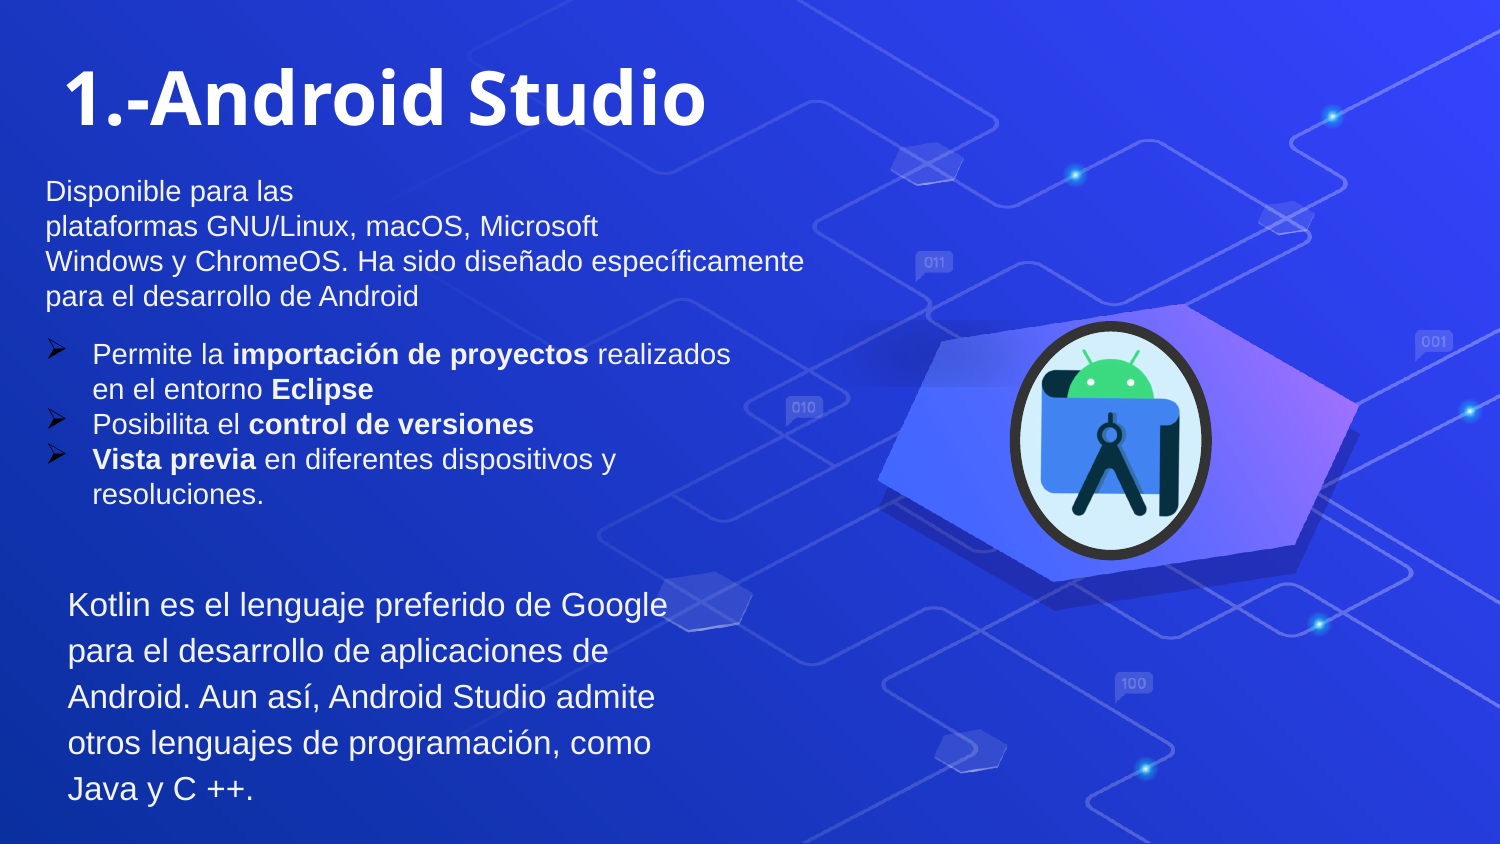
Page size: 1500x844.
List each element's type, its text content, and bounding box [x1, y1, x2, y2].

subtitle Kotlin es el lenguaje preferido de Google para el desarrollo de aplicaciones de Android.​ Aun así, Android Studio admite otros lenguajes de programación, como Java y C ++. [48, 577, 790, 748]
text_box Permite la importación de proyectos realizados en el entorno Eclipse Posibilita el control de versiones Vista previa en diferentes dispositivos y resoluciones. [30, 327, 781, 553]
title 1.-Android Studio [62, 43, 762, 141]
text_box Disponible para las plataformas GNU/Linux, macOS, Microsoft Windows y ChromeOS. Ha sido diseñado específicamente para el desarrollo de Android [30, 164, 866, 320]
picture [0, 0, 1500, 844]
